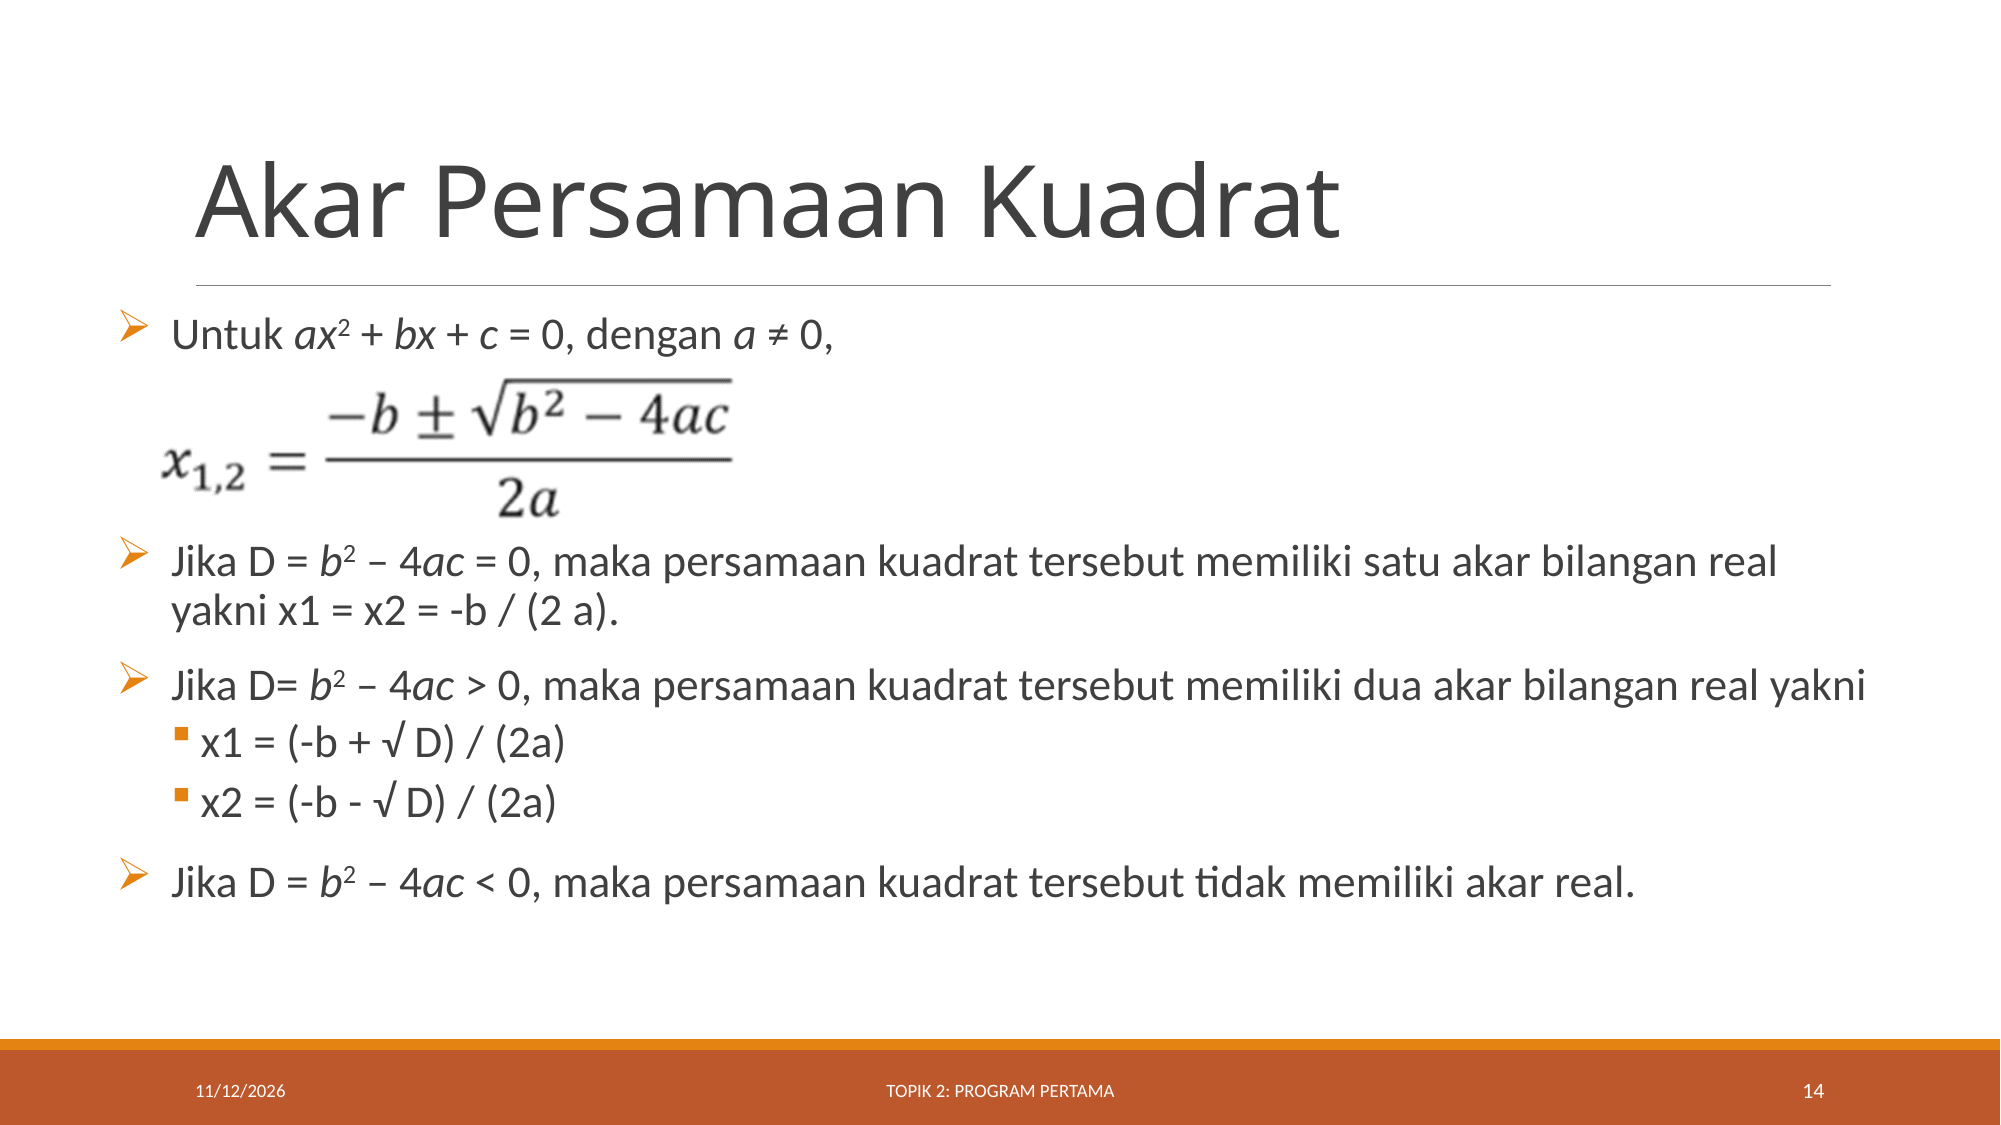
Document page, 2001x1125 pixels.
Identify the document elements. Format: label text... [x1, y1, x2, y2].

footer Topik 2: Program Pertama [604, 1059, 1396, 1120]
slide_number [180, 1059, 586, 1120]
list Untuk ax2 + bx + c = 0, dengan a ≠ 0, Jika D = b2 – 4ac = 0, maka persamaan kuadrat tersebut memiliki satu akar bilangan real yakni x1 = x2 = -b / (2 a). Jika D= b2 – 4ac > 0, maka persamaan kuadrat tersebut memiliki dua akar bilangan real yakni x1 = (-b + √ D) / (2a) x2 = (-b - √ D) / (2a) Jika D = b2 – 4ac < 0, maka persamaan kuadrat tersebut tidak memiliki akar real. [116, 302, 1885, 963]
picture [139, 376, 756, 527]
title Akar Persamaan Kuadrat [180, 27, 1830, 266]
slide_number 14 [1624, 1059, 1840, 1120]
